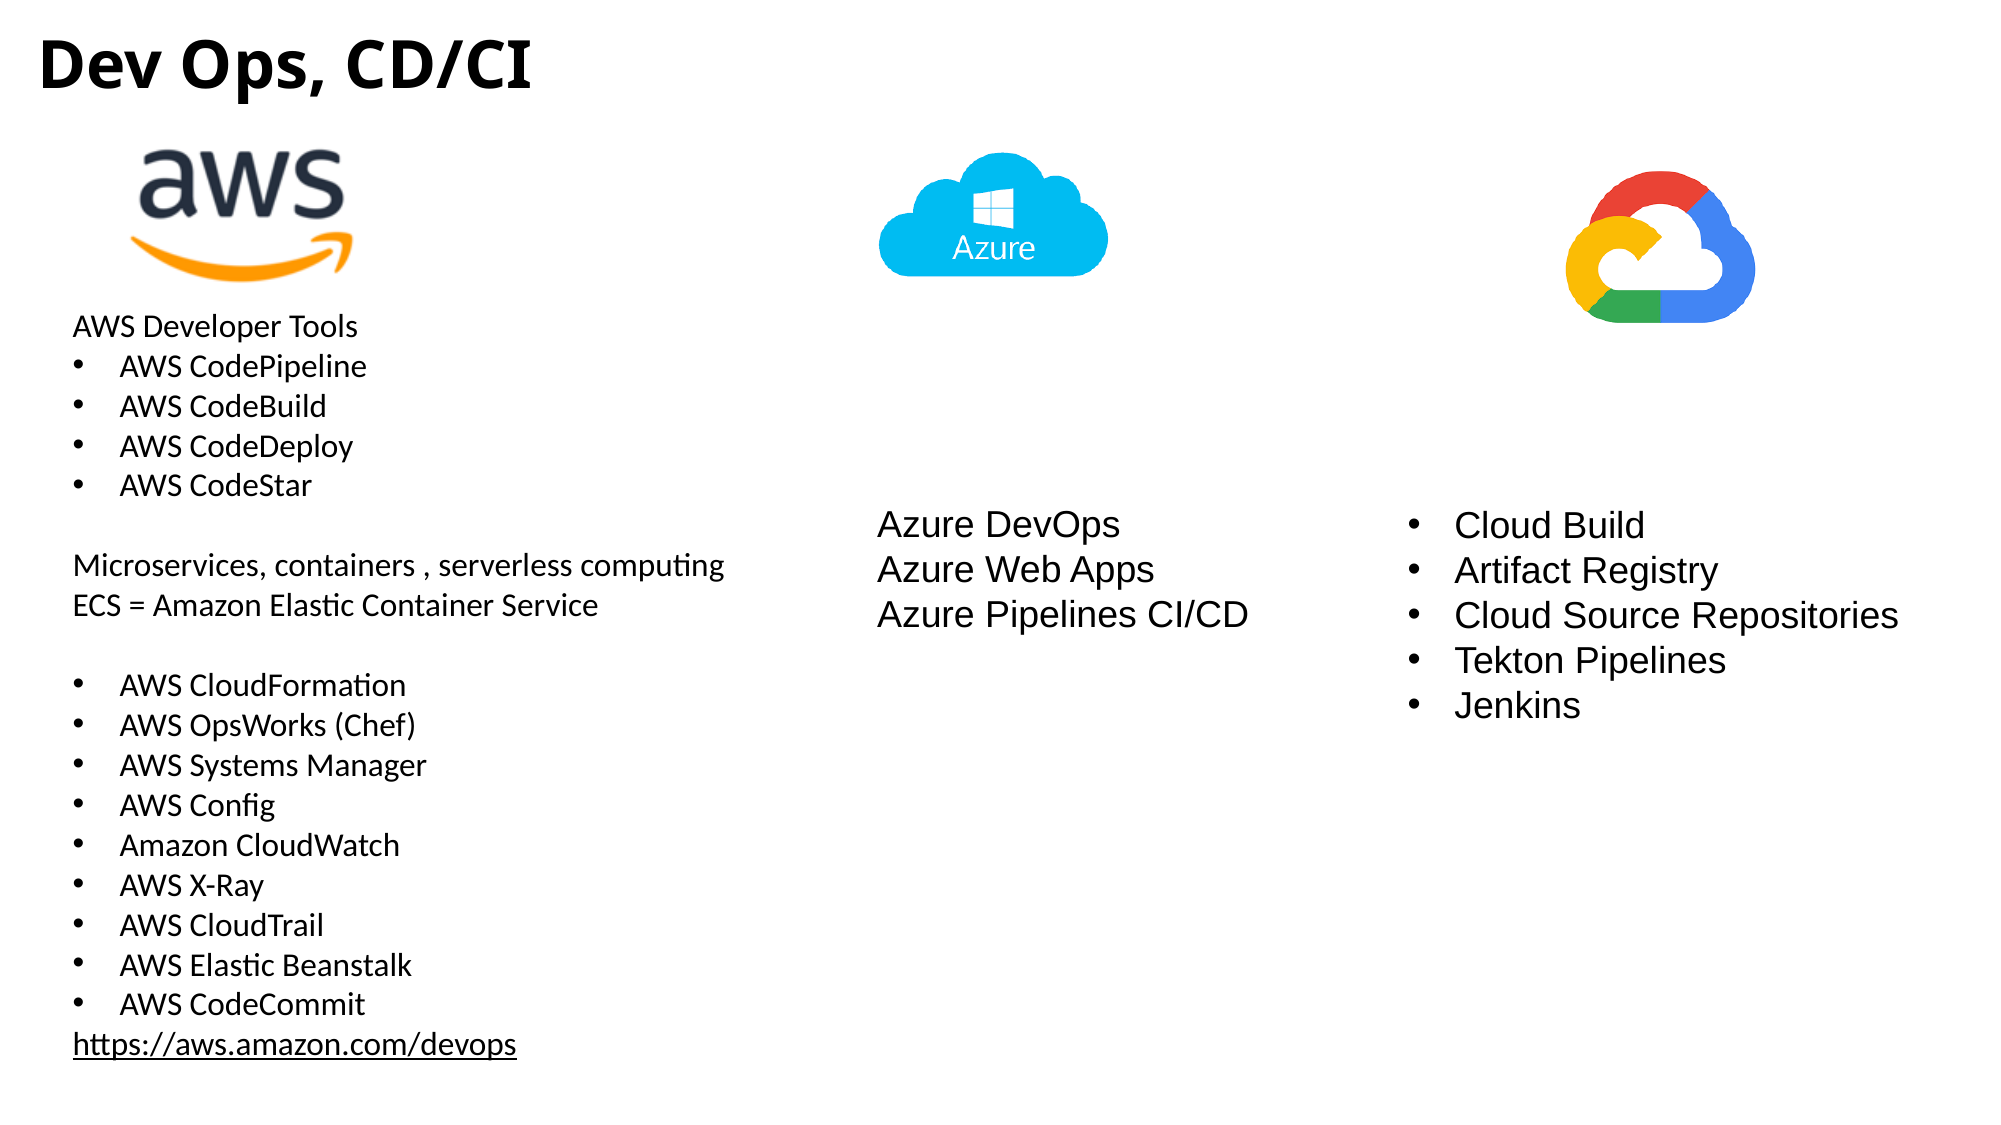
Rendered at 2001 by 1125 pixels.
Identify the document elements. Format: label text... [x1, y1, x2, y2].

text_box Dev Ops, CD/CI [22, 14, 731, 109]
picture [956, 246, 970, 254]
picture [1561, 150, 1759, 347]
picture [974, 189, 1013, 228]
text_box Azure DevOps Azure Web Apps Azure Pipelines CI/CD [861, 492, 1303, 643]
text_box Cloud Build Artifact Registry Cloud Source Repositories Tekton Pipelines Jenkins [1392, 493, 1928, 779]
picture [125, 142, 357, 291]
text_box AWS Developer Tools AWS CodePipeline AWS CodeBuild AWS CodeDeploy AWS CodeStar Microservices, containers , serverless computing ECS = Amazon Elastic Container Service AWS CloudFormation AWS OpsWorks (Chef) AWS Systems Manager AWS Config Amazon CloudWatch AWS X-Ray AWS CloudTrail AWS Elastic Beanstalk AWS CodeCommit https://aws.amazon.com/devops [57, 296, 767, 1070]
picture [877, 150, 1109, 283]
